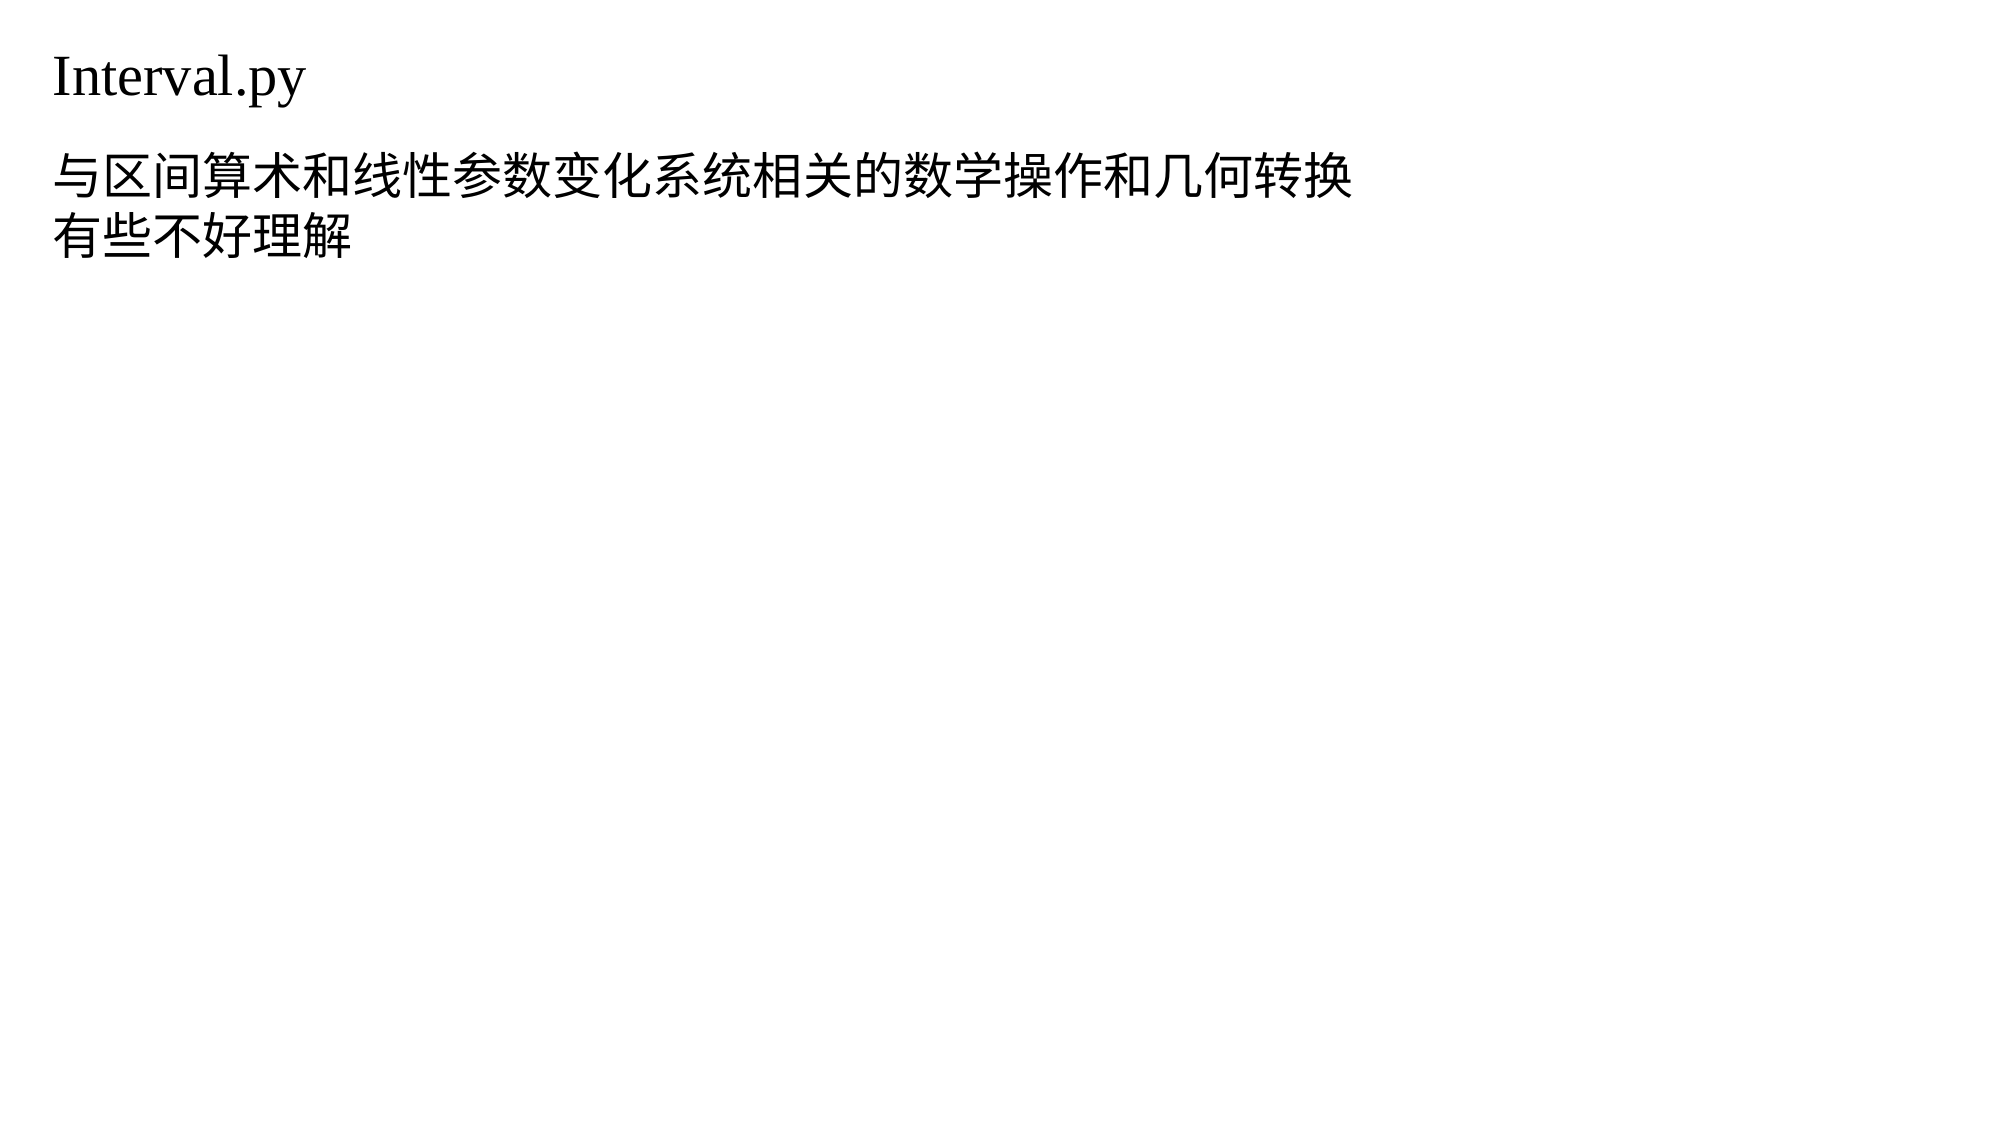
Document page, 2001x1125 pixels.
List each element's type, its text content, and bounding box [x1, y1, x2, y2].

text_box Interval.py [37, 29, 445, 115]
text_box 与区间算术和线性参数变化系统相关的数学操作和几何转换 有些不好理解 [37, 137, 1988, 273]
